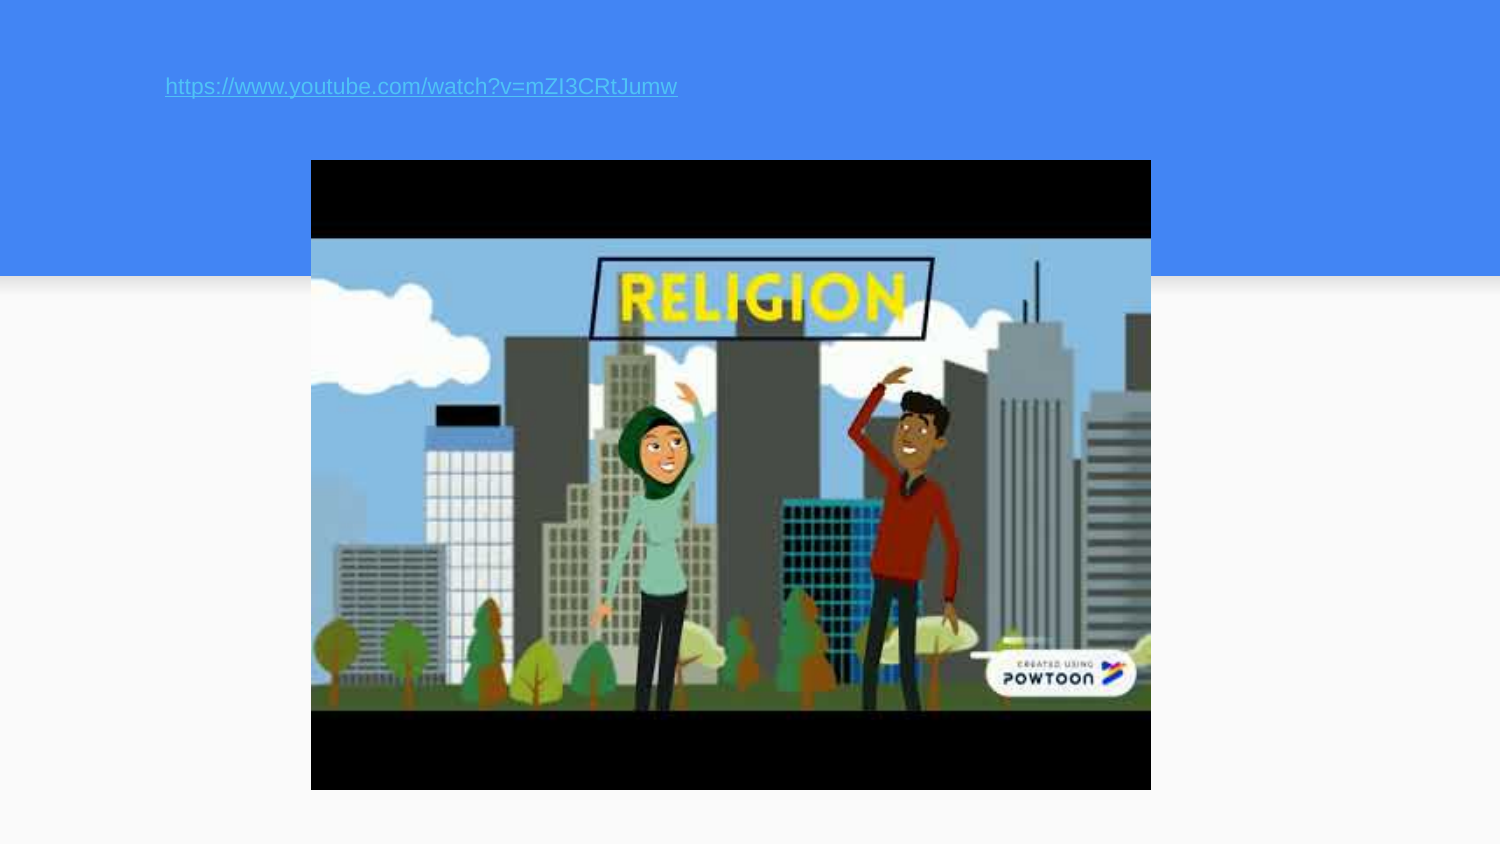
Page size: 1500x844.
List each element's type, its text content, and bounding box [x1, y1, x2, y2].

picture [311, 160, 1151, 790]
text_box https://www.youtube.com/watch?v=mZI3CRtJumw [150, 56, 1449, 126]
